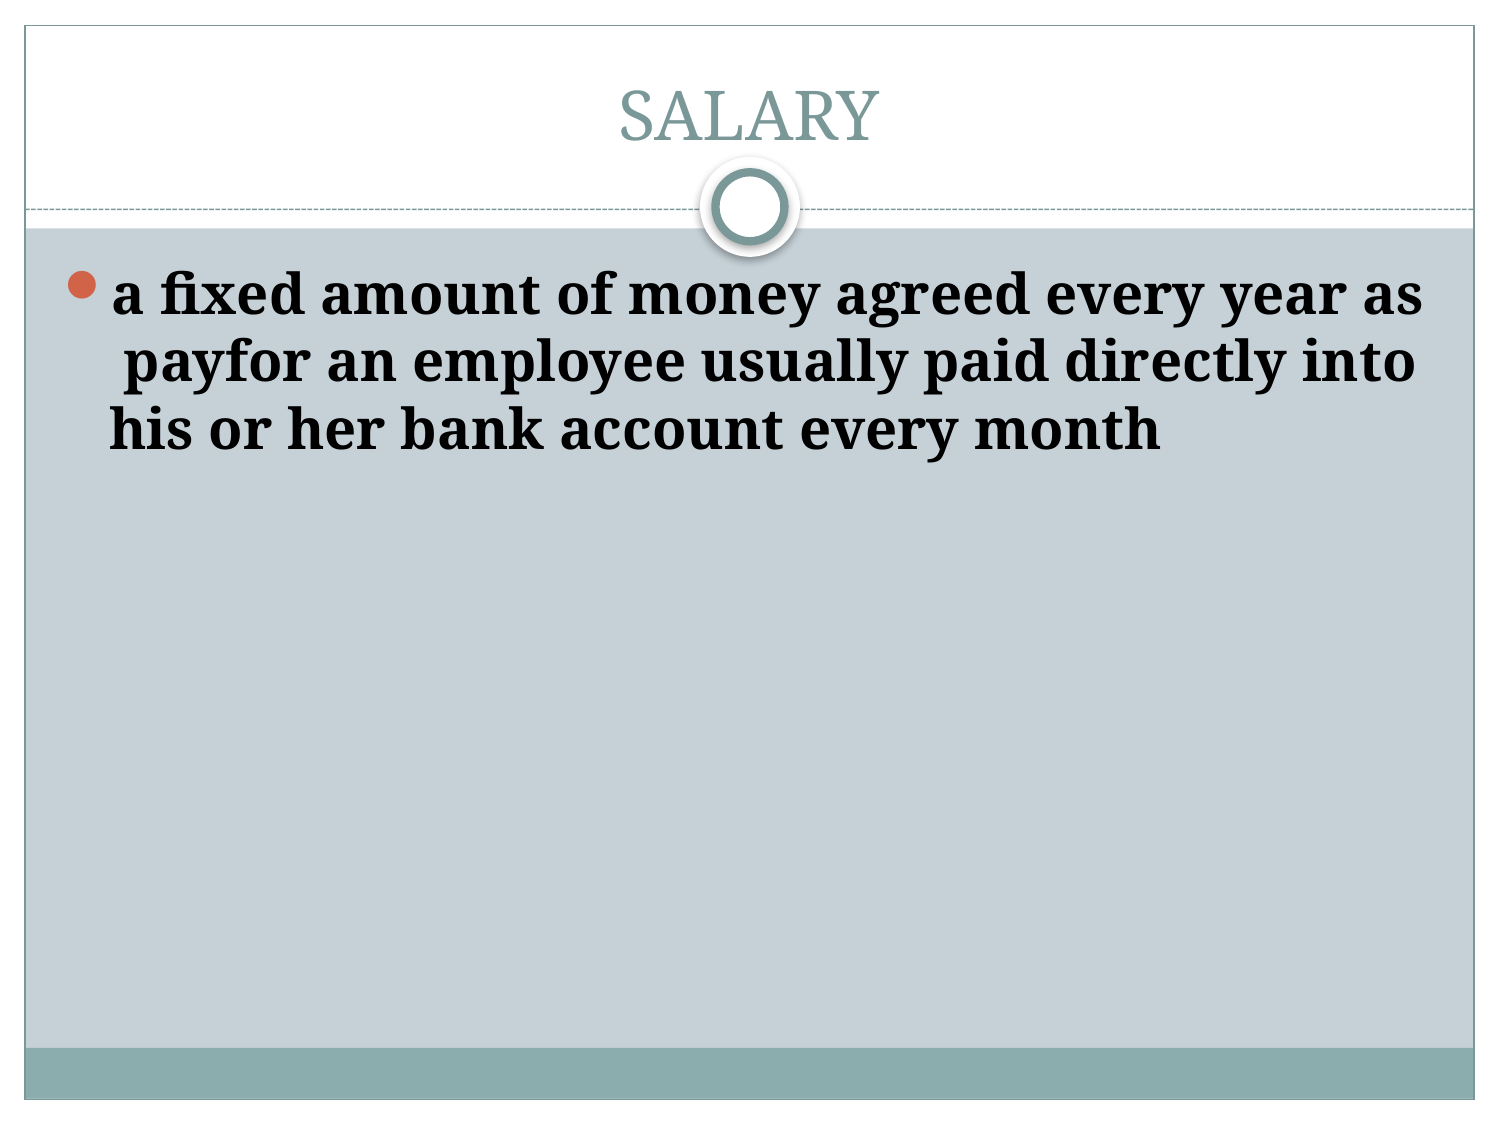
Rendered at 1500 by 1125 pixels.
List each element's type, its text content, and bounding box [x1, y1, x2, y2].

list a fixed amount of money agreed every year as payfor an employee usually paid directly into his or her bank account every month [49, 250, 1445, 1001]
title SALARY [49, 37, 1450, 162]
